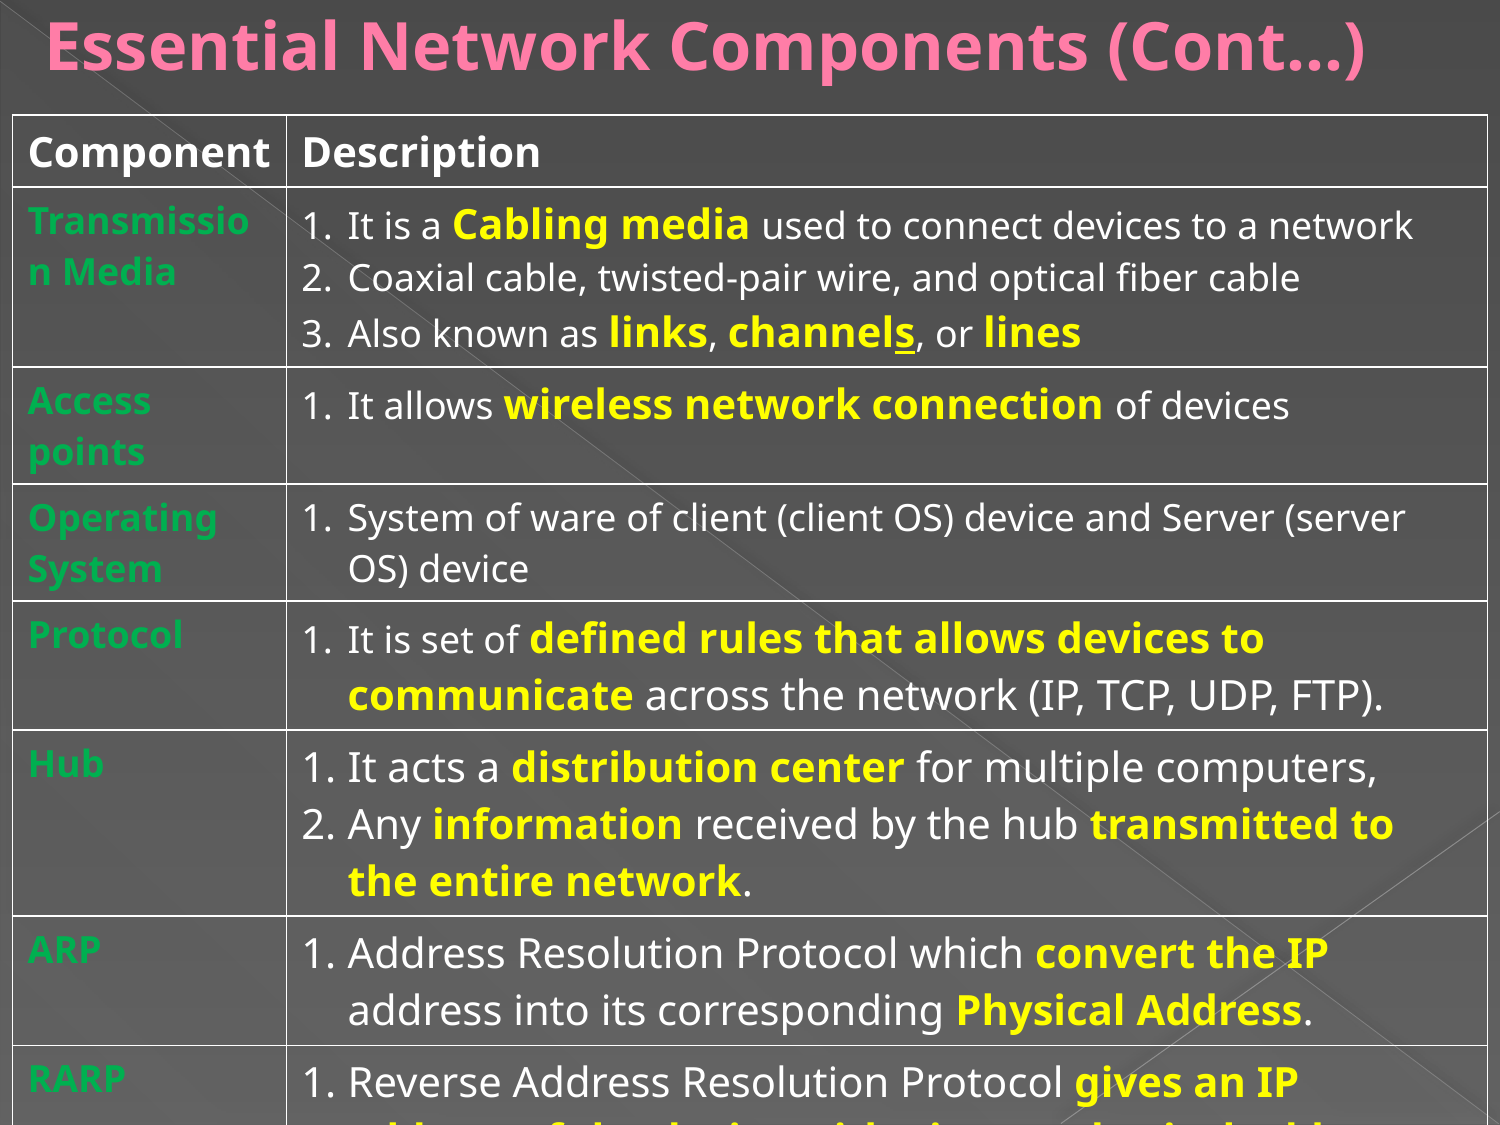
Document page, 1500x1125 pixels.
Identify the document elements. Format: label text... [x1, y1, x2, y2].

table_cell Access points [13, 368, 286, 483]
table_cell Operating System [13, 485, 286, 600]
table_cell ARP [13, 917, 286, 1045]
table_cell It allows wireless network connection of devices [287, 368, 1487, 483]
table_cell Protocol [13, 602, 286, 729]
table_cell System of ware of client (client OS) device and Server (server OS) device [287, 485, 1487, 600]
table_cell It acts a distribution center for multiple computers, Any information received by the hub transmitted to the entire network. [287, 731, 1487, 915]
table_cell It is a Cabling media used to connect devices to a network Coaxial cable, twisted-pair wire, and optical fiber cable Also known as links, channels, or lines [287, 188, 1487, 366]
table_cell Reverse Address Resolution Protocol gives an IP address of the device with given a physical address as input. [287, 1046, 1487, 1125]
table_cell Address Resolution Protocol which convert the IP address into its corresponding Physical Address. [287, 917, 1487, 1045]
table_header Description [287, 116, 1487, 186]
table_cell Hub [13, 731, 286, 915]
table_cell RARP [13, 1046, 286, 1125]
table_cell Transmission Media [13, 188, 286, 366]
table_cell It is set of defined rules that allows devices to communicate across the network (IP, TCP, UDP, FTP). [287, 602, 1487, 729]
table_header Component [13, 116, 286, 186]
title Essential Network Components (Cont…) [0, 0, 1450, 113]
